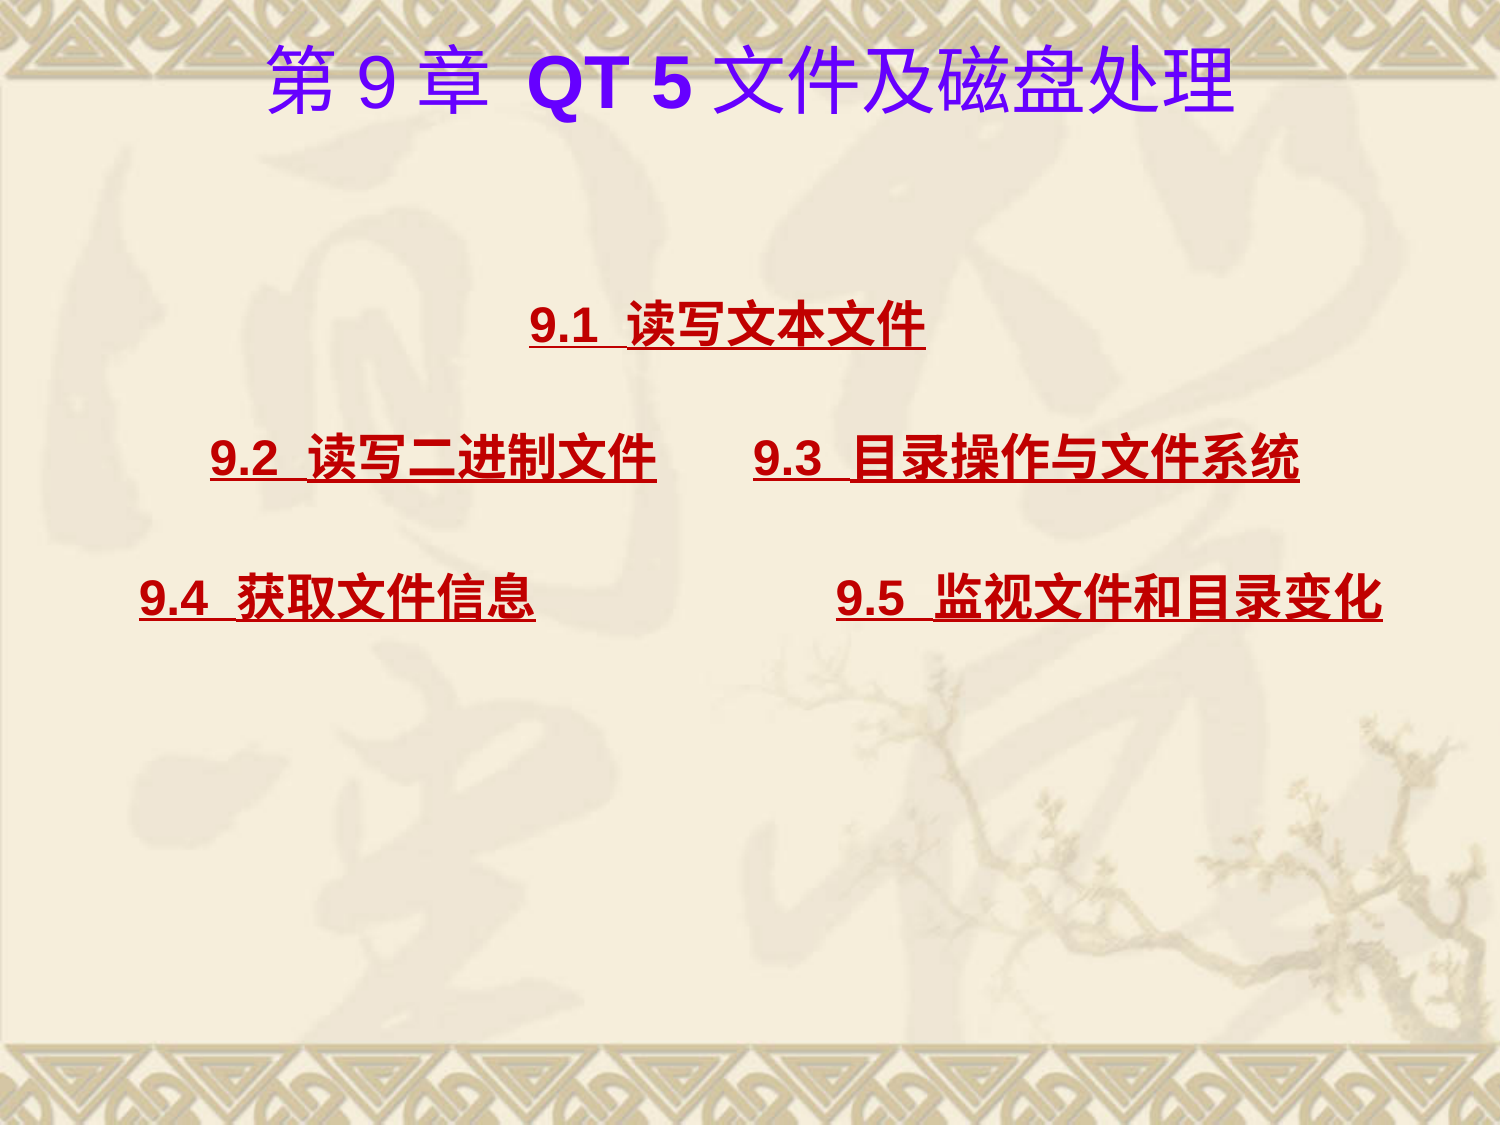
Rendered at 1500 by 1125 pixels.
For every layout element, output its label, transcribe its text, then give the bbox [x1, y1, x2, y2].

text_box 9.1 读写文本文件 [514, 285, 1153, 373]
title 第9章 Qt 5文件及磁盘处理 [49, 7, 1451, 149]
picture [0, 0, 1500, 1125]
text_box 9.5 监视文件和目录变化 [820, 557, 1459, 645]
text_box 9.3 目录操作与文件系统 [738, 418, 1376, 506]
text_box 9.4 获取文件信息 [123, 557, 762, 645]
text_box 9.2 读写二进制文件 [194, 418, 738, 506]
